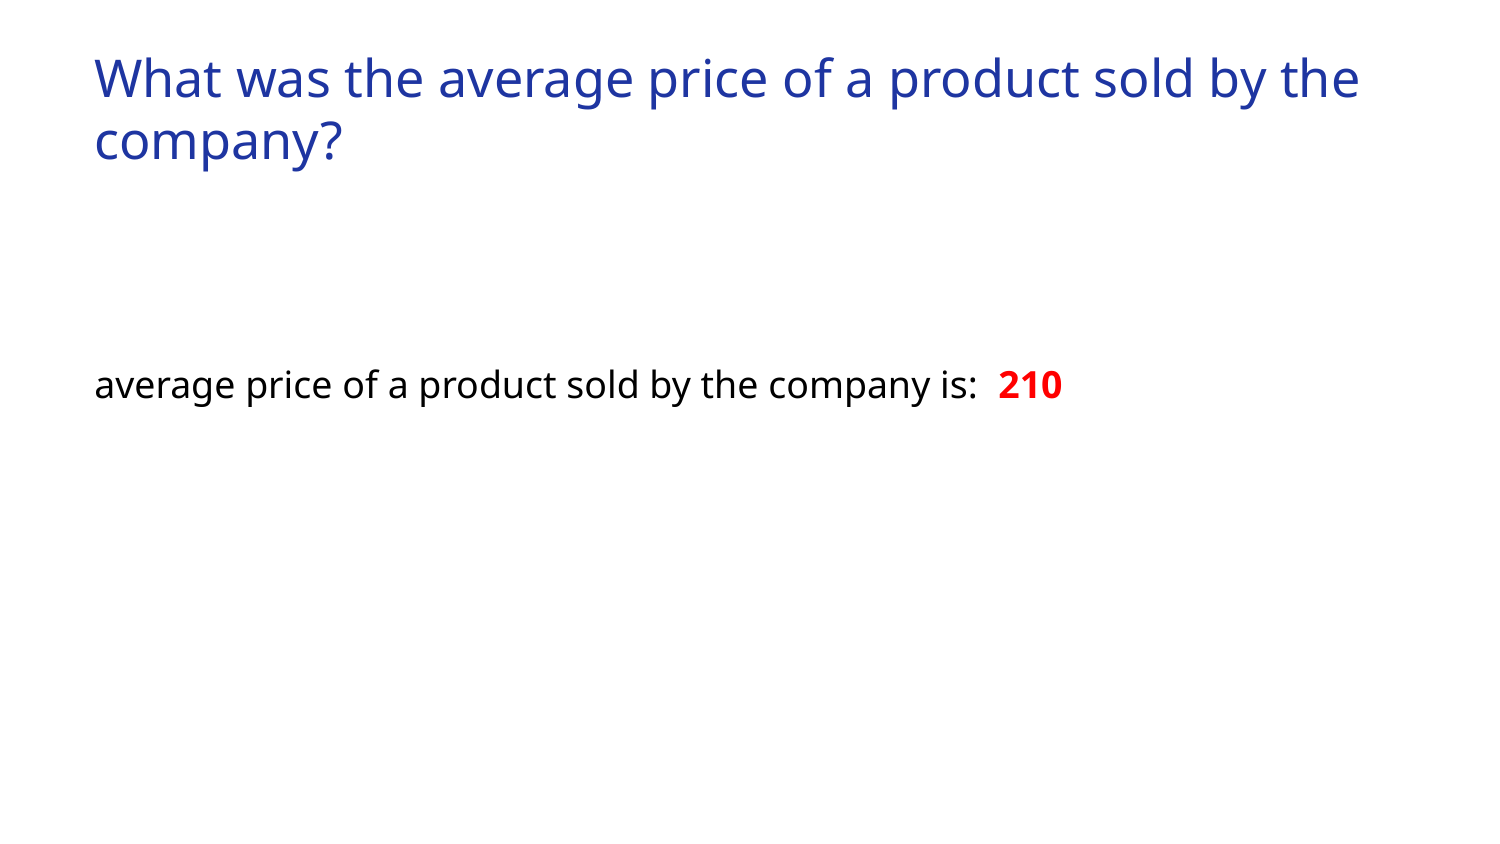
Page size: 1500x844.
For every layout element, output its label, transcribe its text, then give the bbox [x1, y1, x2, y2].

title What was the average price of a product sold by the company? [79, 68, 1426, 148]
list average price of a product sold by the company is: 210 [79, 169, 1426, 776]
